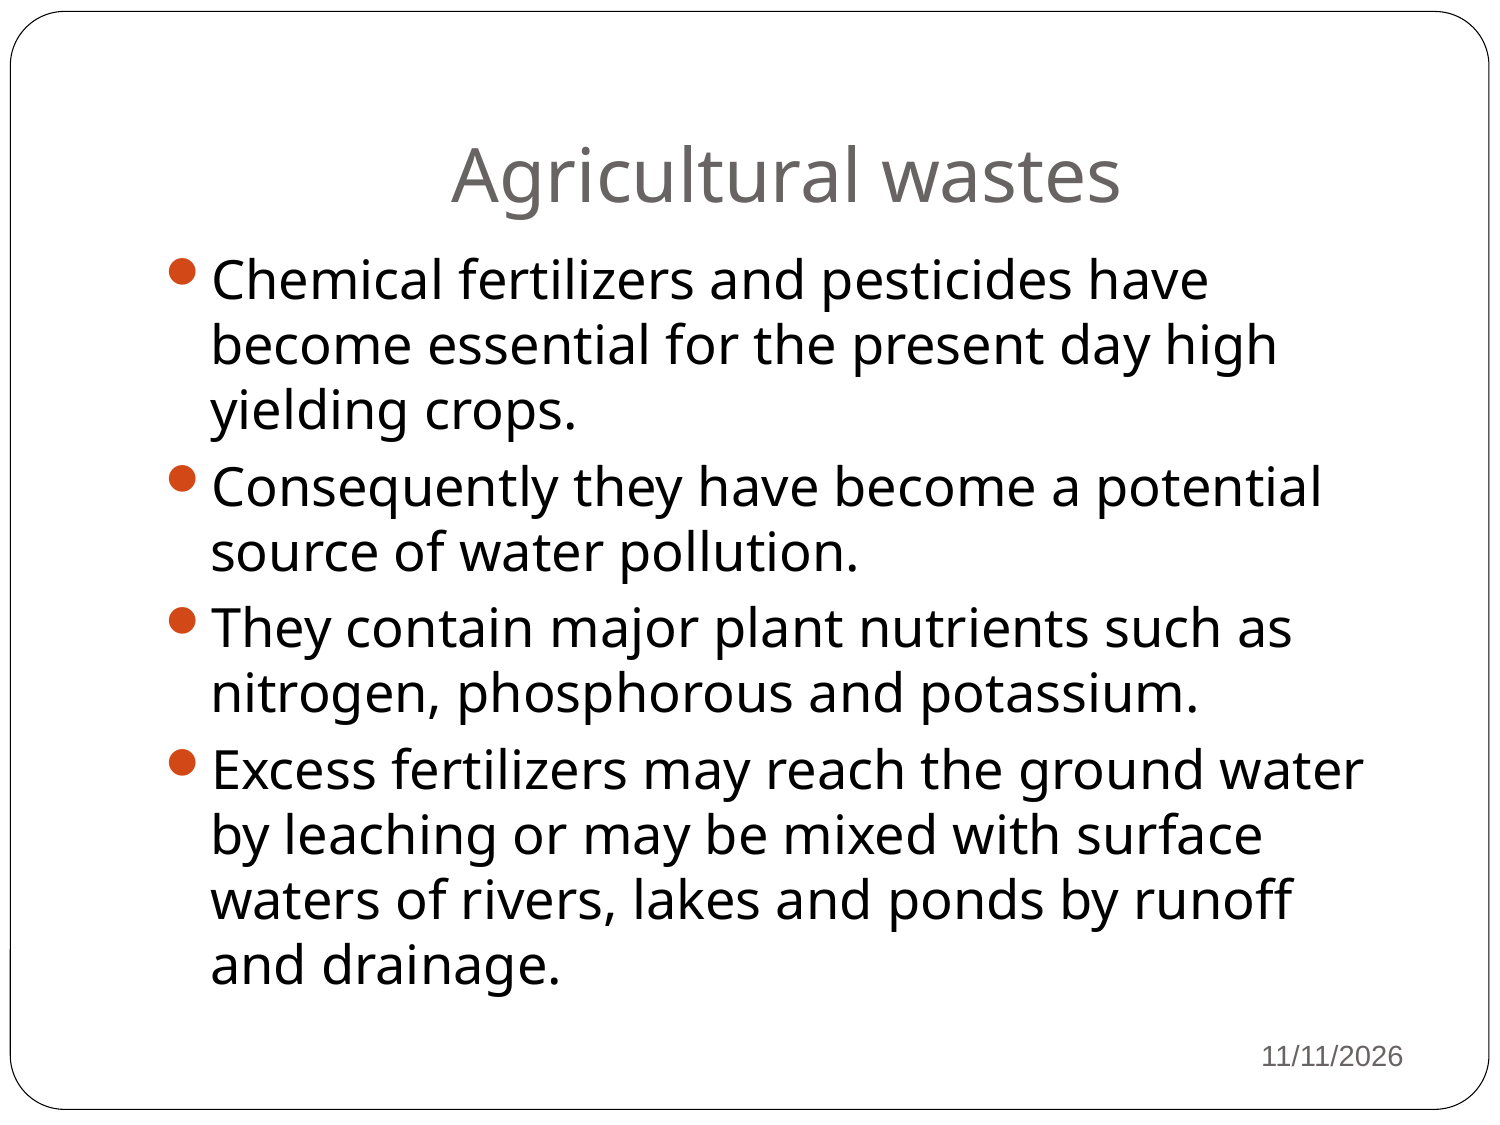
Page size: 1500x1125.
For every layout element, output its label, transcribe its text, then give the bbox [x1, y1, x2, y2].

list Chemical fertilizers and pesticides have become essential for the present day high yielding crops. Consequently they have become a potential source of water pollution. They contain major plant nutrients such as nitrogen, phosphorous and potassium. Excess fertilizers may reach the ground water by leaching or may be mixed with surface waters of rivers, lakes and ponds by runoff and drainage. [149, 237, 1426, 988]
title Agricultural wastes [149, 44, 1426, 233]
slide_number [1012, 1015, 1419, 1094]
